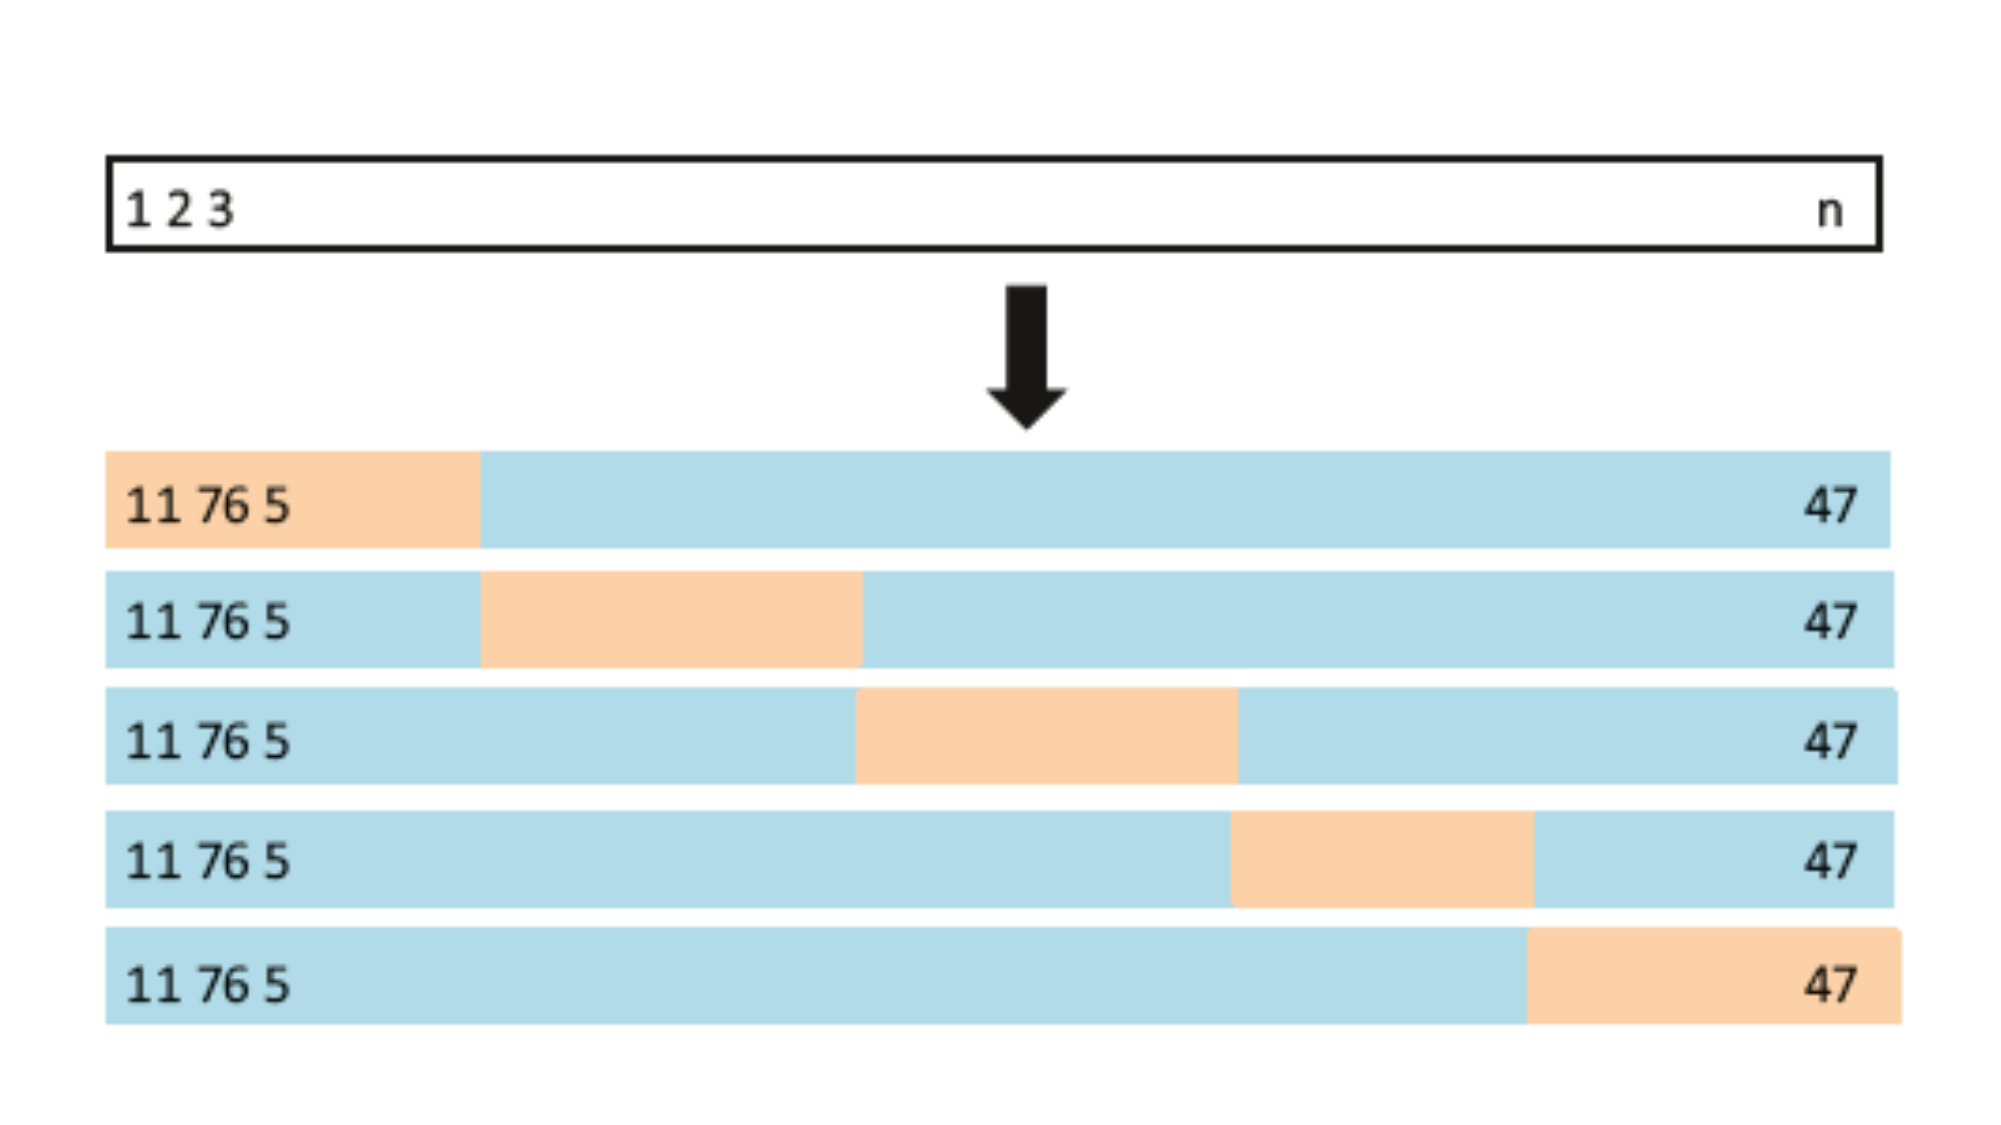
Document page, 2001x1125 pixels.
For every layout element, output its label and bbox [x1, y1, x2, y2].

list [77, 104, 1952, 1067]
